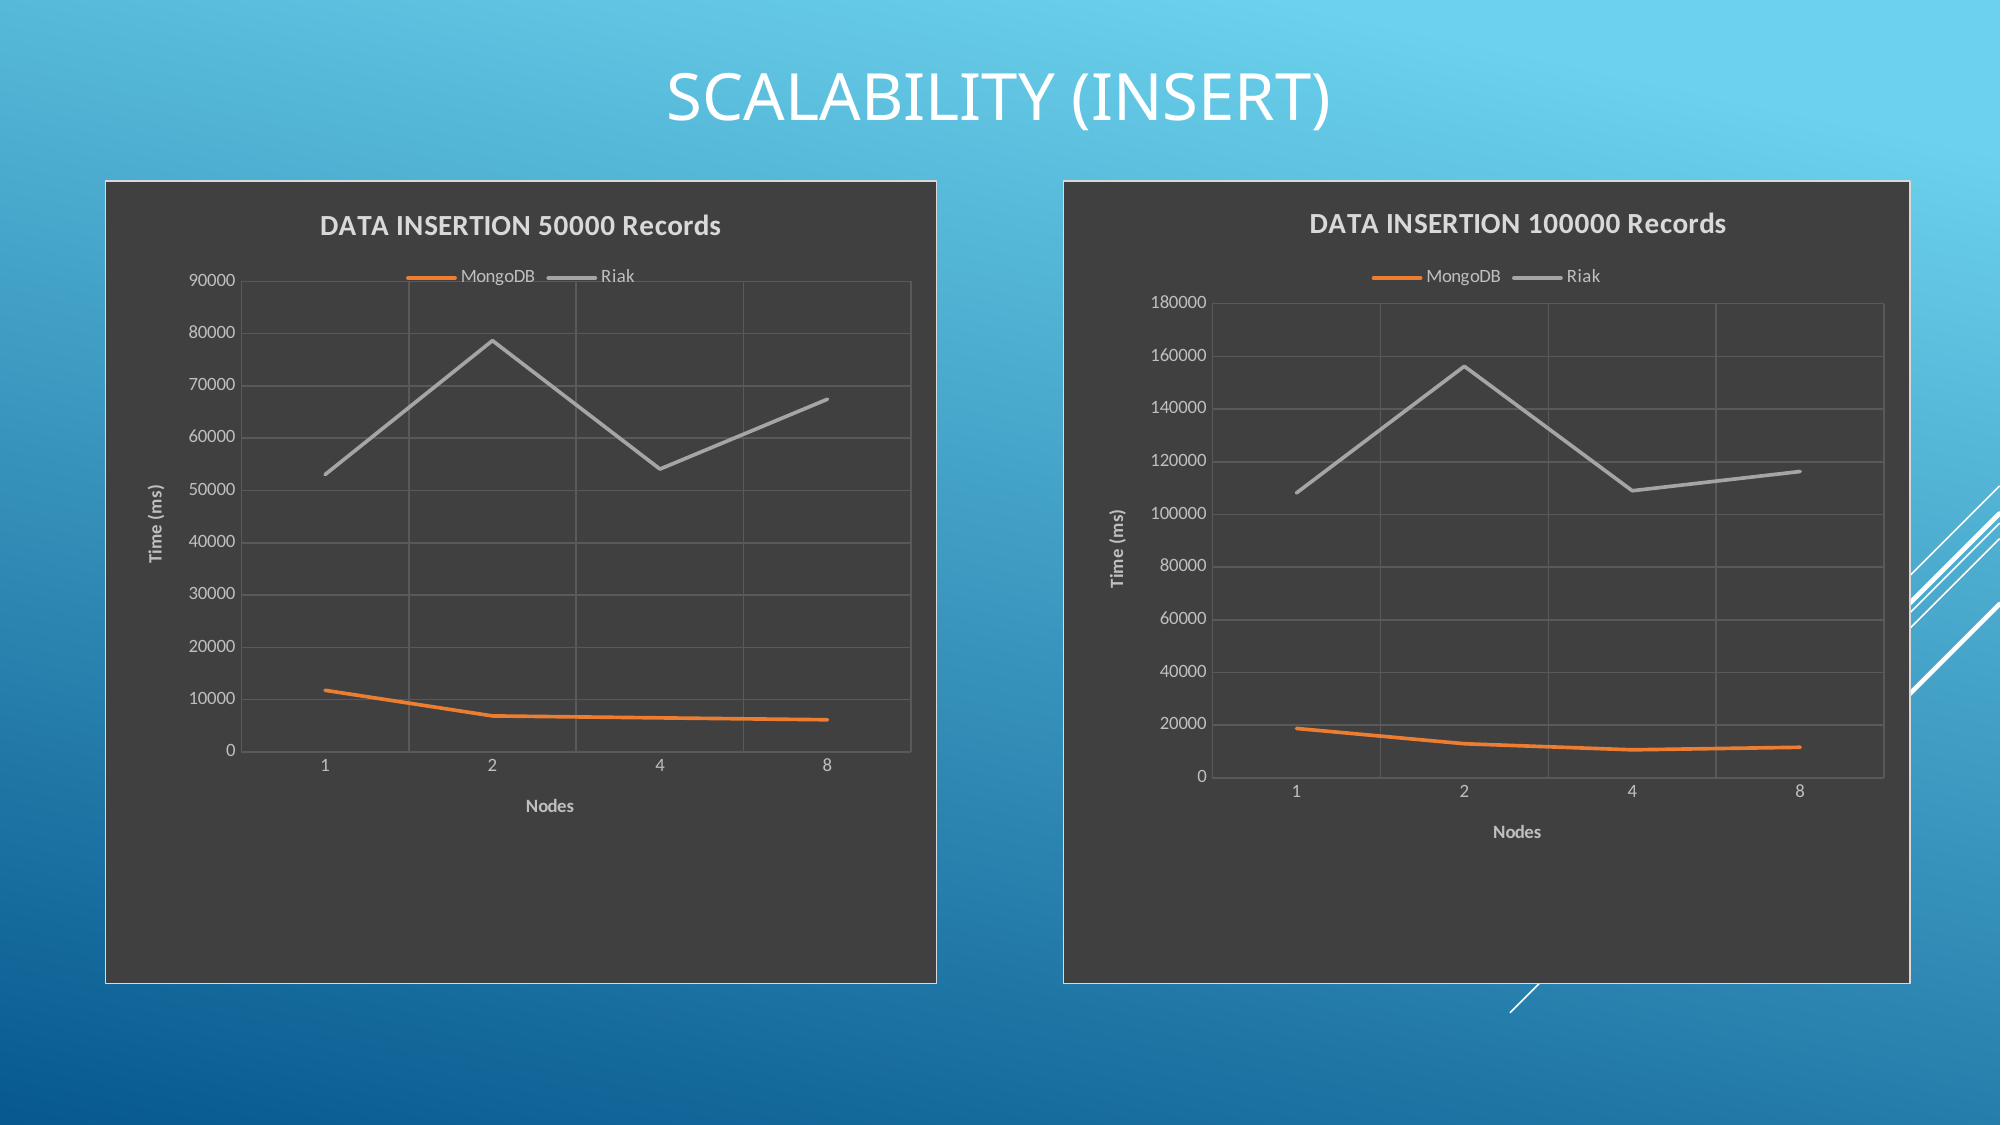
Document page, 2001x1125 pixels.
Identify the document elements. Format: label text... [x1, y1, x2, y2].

chart [1062, 179, 1912, 985]
title Scalability (Insert) [103, 47, 1896, 141]
chart [104, 179, 938, 985]
